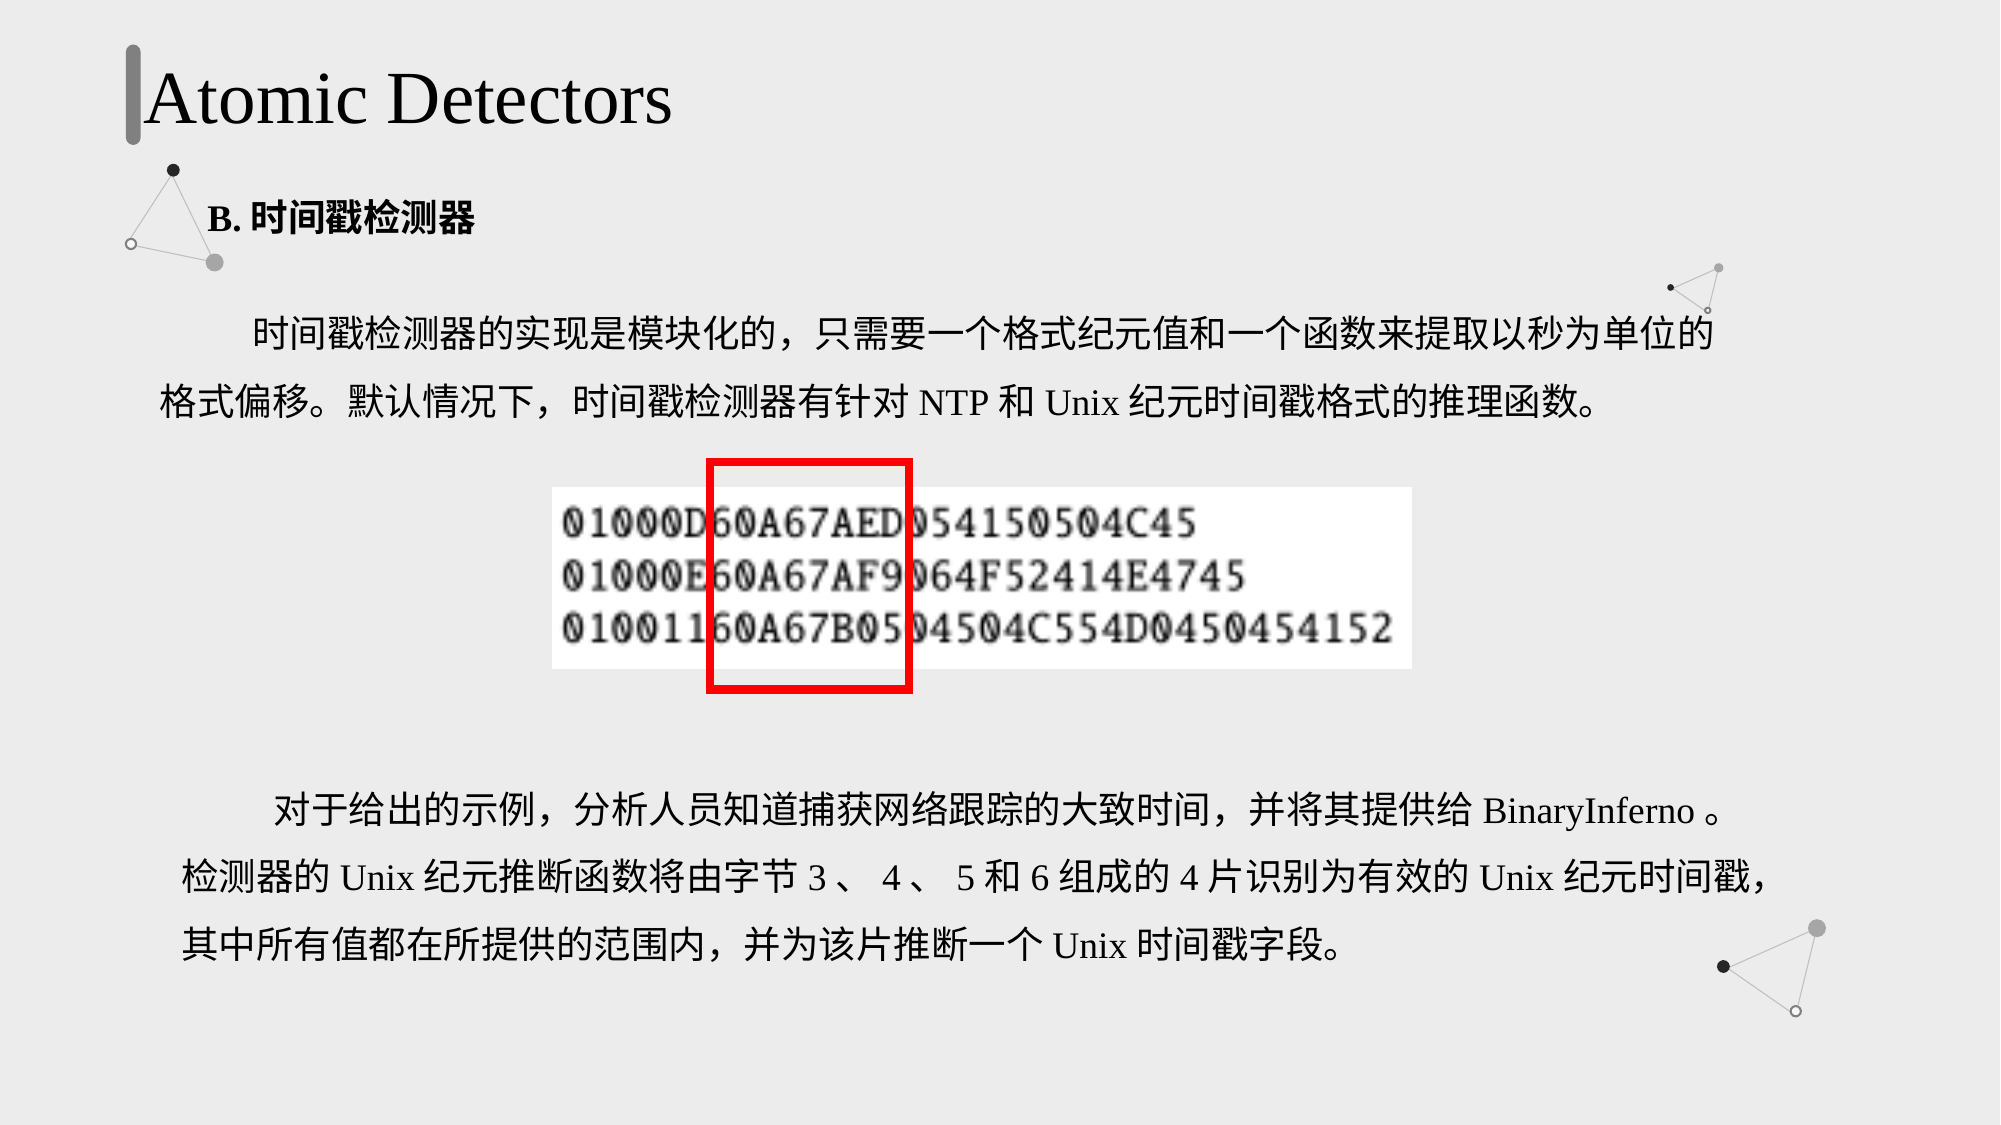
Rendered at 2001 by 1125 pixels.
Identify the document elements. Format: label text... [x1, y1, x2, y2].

text_box 时间戳检测器的实现是模块化的，只需要一个格式纪元值和一个函数来提取以秒为单位的格式偏移。默认情况下，时间戳检测器有针对NTP和Unix纪元时间戳格式的推理函数。 [144, 280, 1760, 431]
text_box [1668, 266, 1727, 315]
text_box [709, 669, 910, 690]
text_box Atomic Detectors [128, 40, 954, 146]
picture [552, 487, 1412, 669]
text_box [1718, 926, 1833, 1020]
text_box [709, 461, 910, 487]
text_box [111, 176, 226, 269]
text_box 对于给出的示例，分析人员知道捕获网络跟踪的大致时间，并将其提供给BinaryInferno。检测器的Unix纪元推断函数将由字节3、4、5和6组成的4片识别为有效的Unix纪元时间戳，其中所有值都在所提供的范围内，并为该片推断一个Unix时间戳字段。 [166, 755, 1782, 973]
text_box B.时间戳检测器 [192, 163, 1193, 246]
